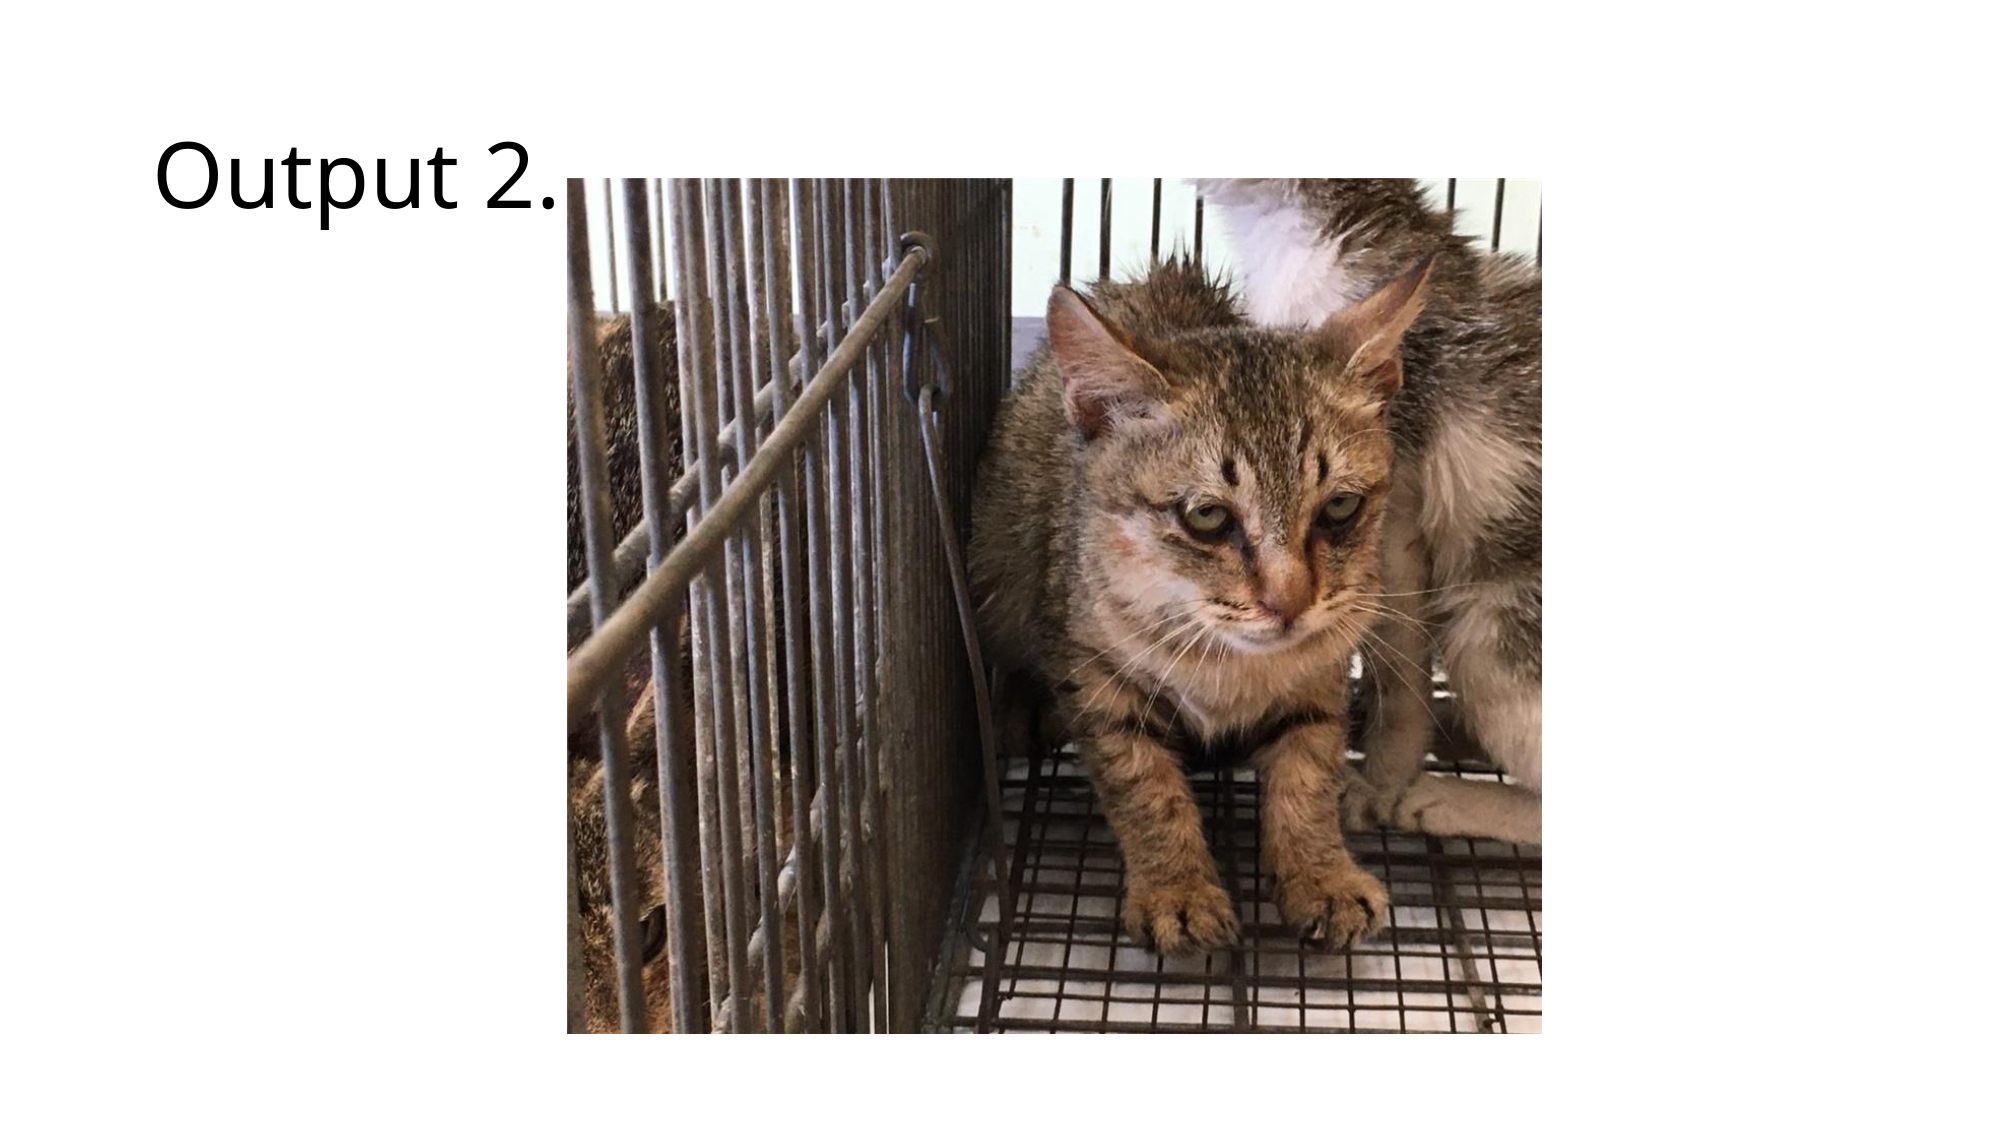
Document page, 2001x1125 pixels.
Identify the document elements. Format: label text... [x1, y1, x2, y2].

title Output 2. [137, 70, 1863, 288]
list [567, 178, 1542, 1034]
